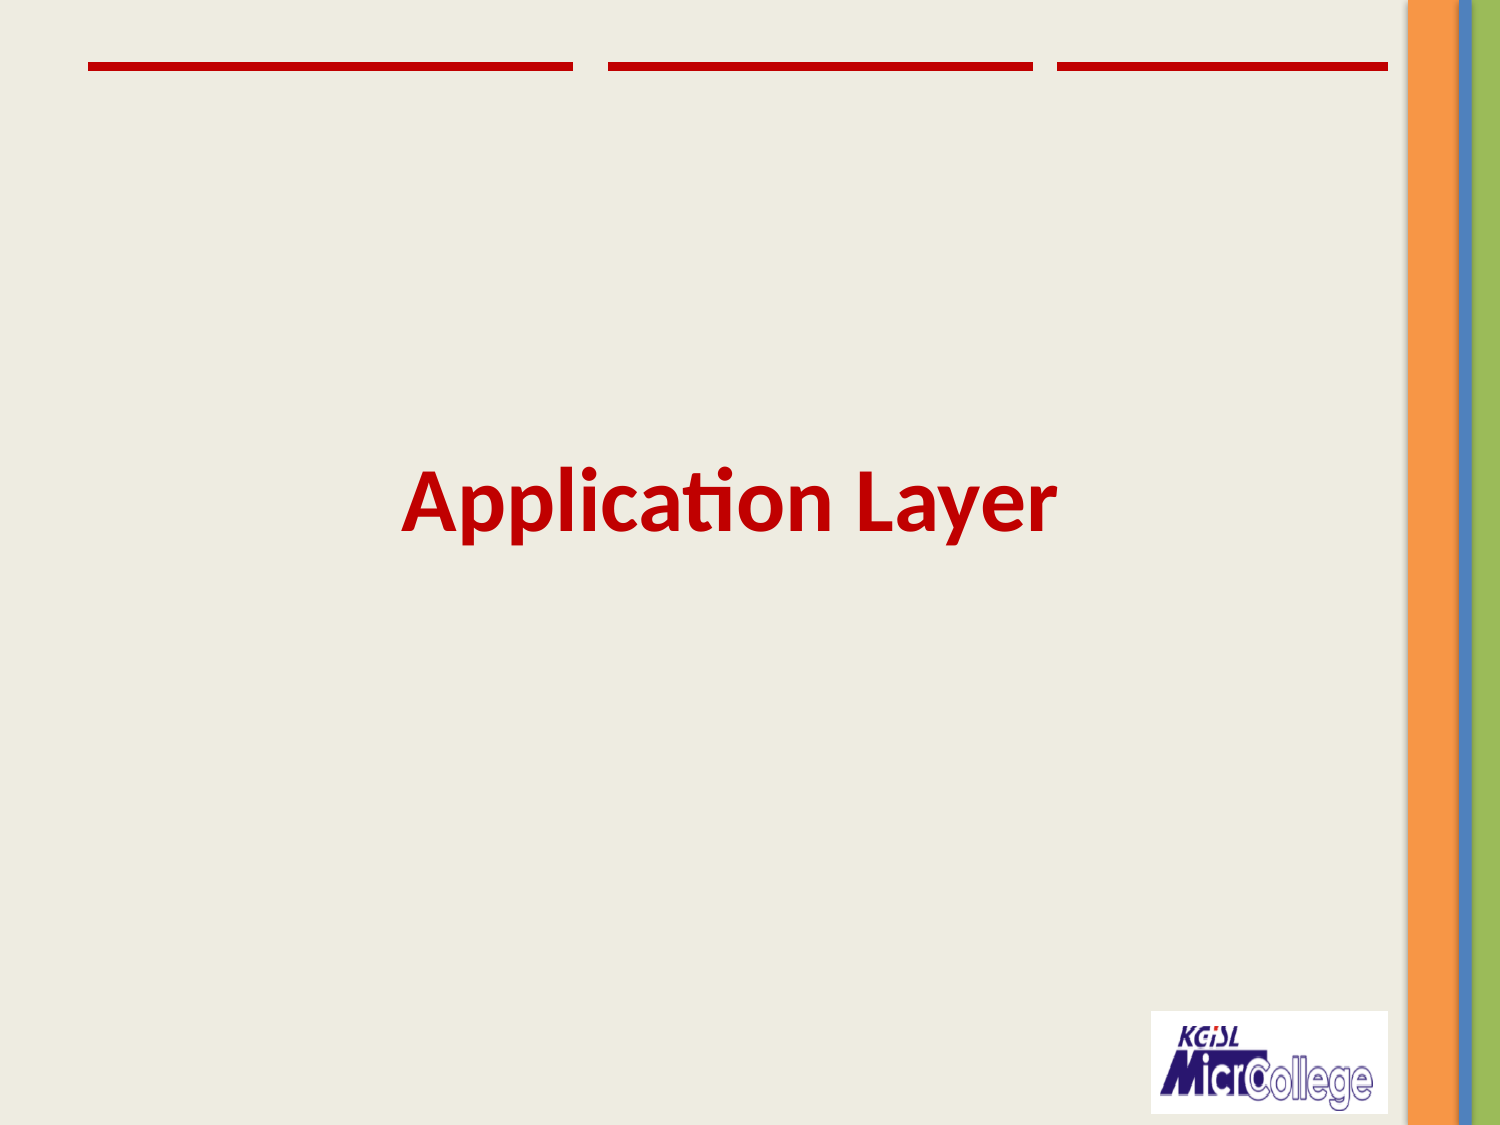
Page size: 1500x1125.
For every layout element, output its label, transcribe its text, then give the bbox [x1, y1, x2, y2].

picture [1151, 1011, 1389, 1114]
text_box Application Layer [387, 432, 1075, 558]
